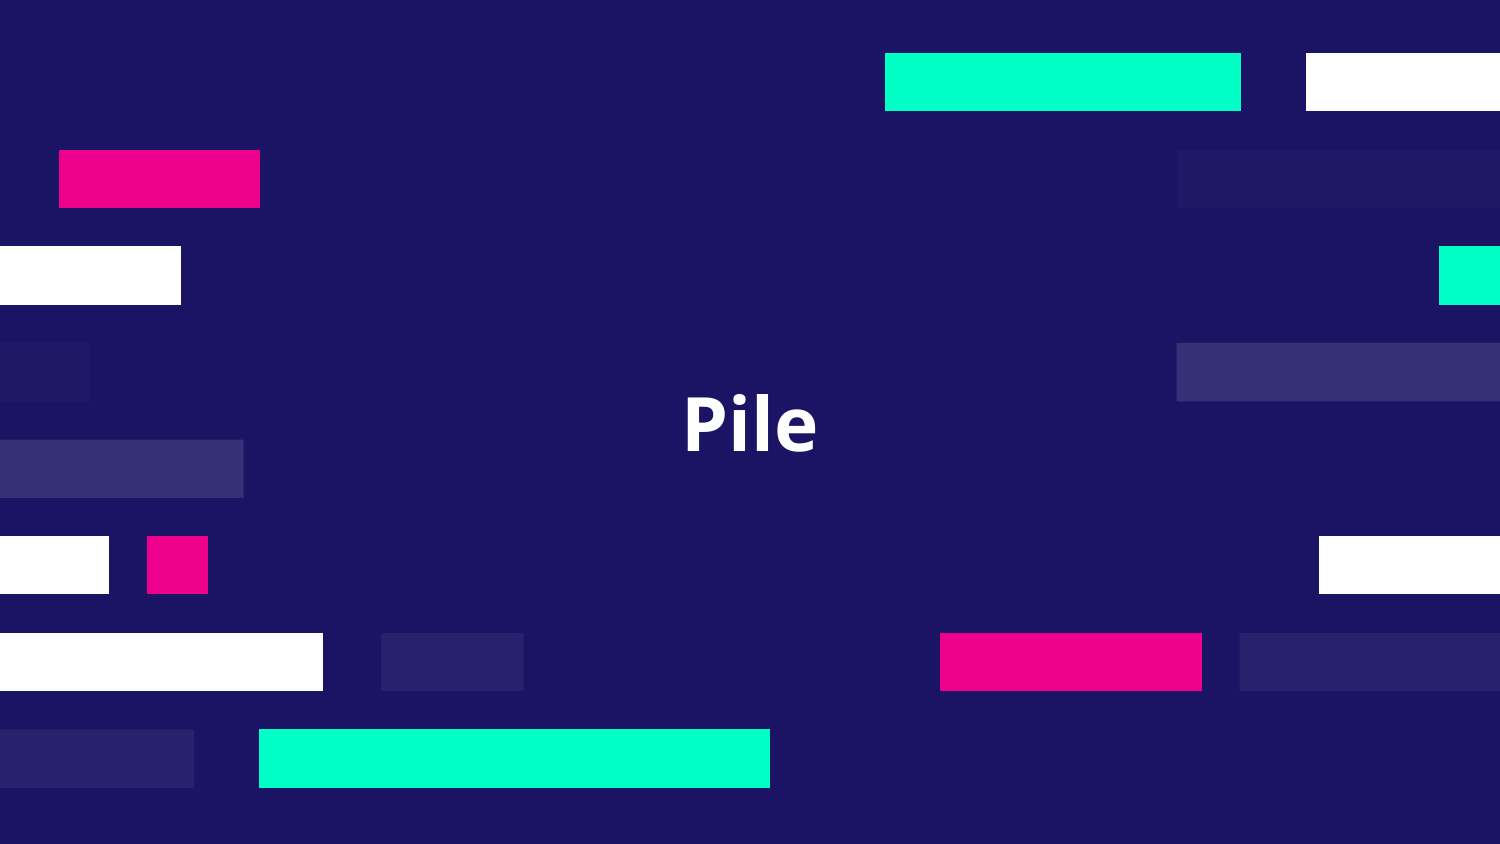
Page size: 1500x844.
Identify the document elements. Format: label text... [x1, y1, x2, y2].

title Pile [58, 385, 1441, 459]
